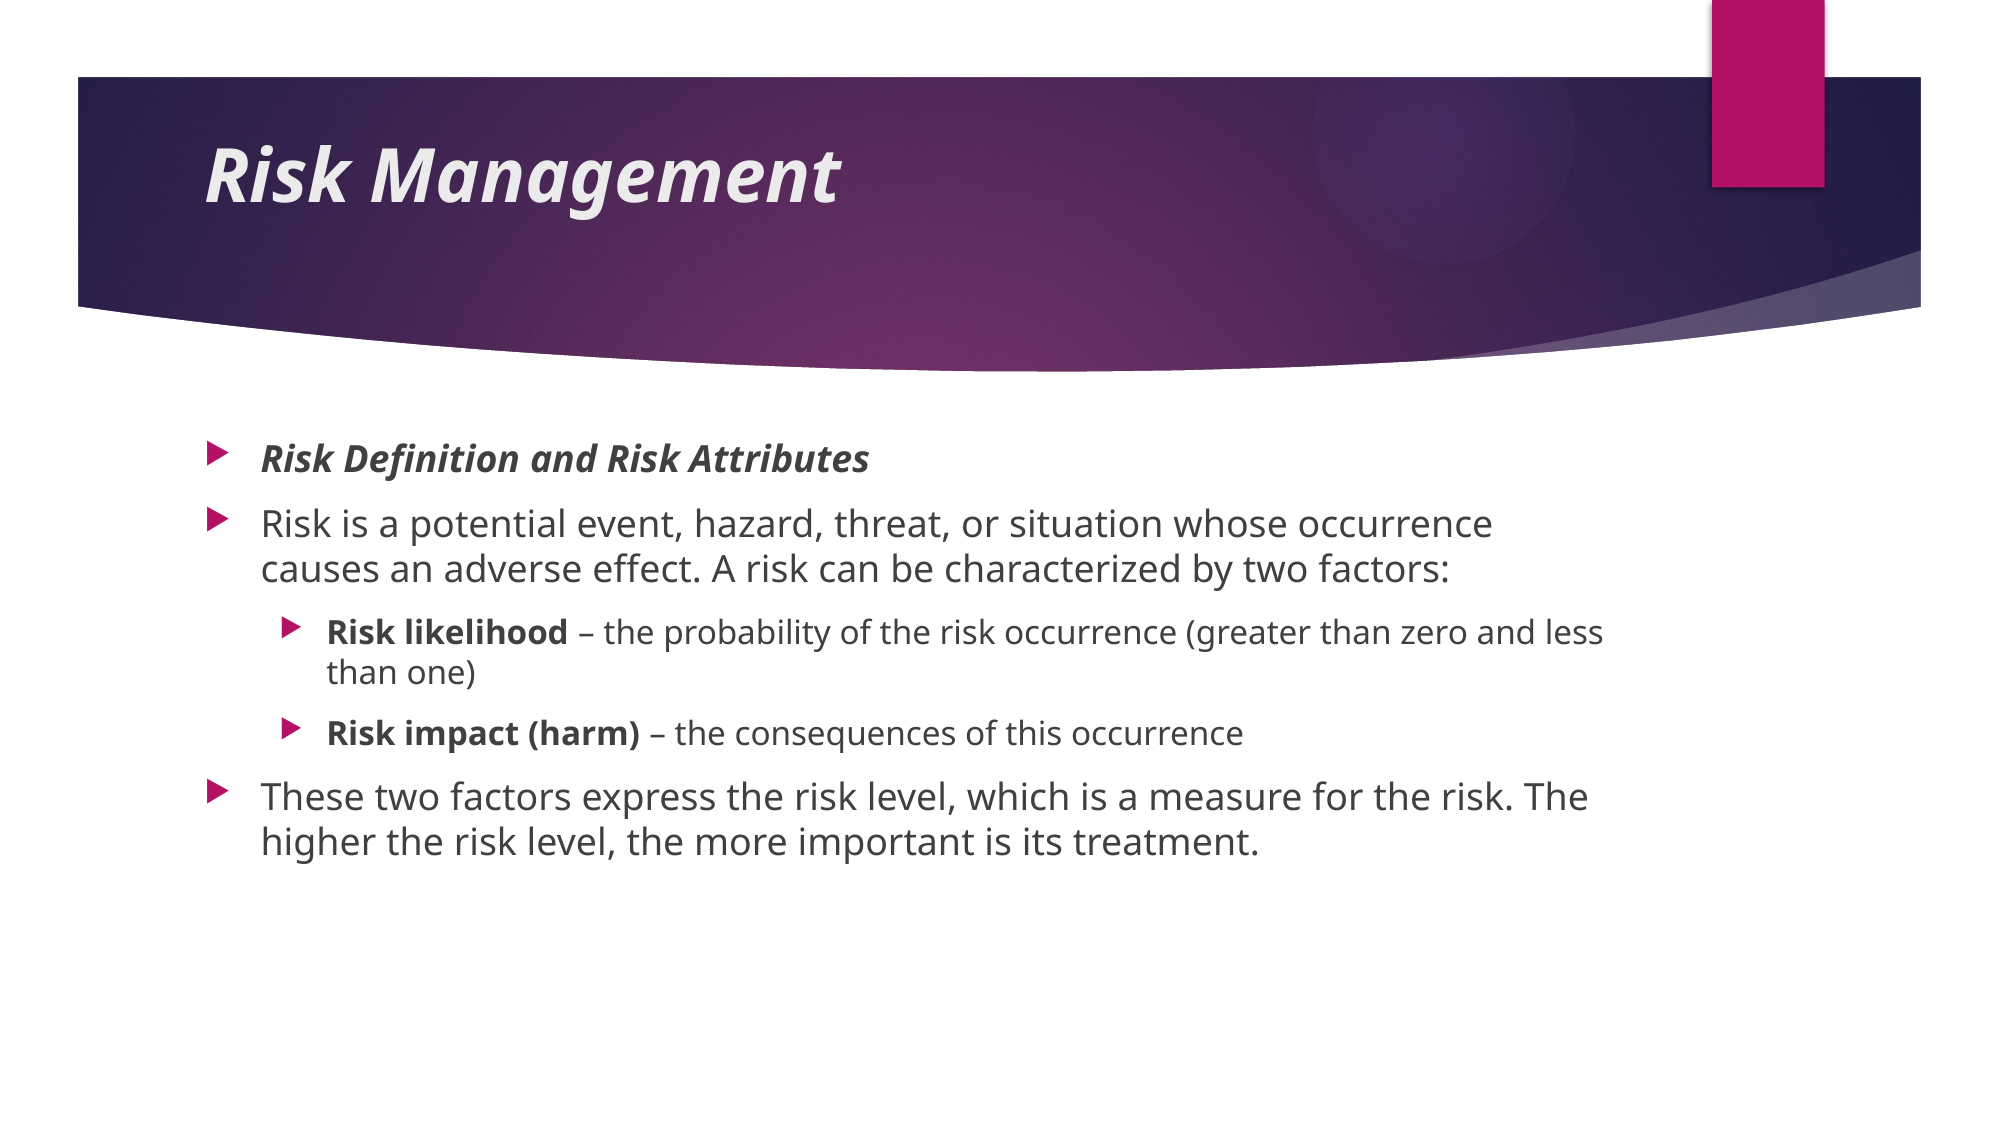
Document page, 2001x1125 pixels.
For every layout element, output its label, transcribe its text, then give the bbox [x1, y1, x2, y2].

title Risk Management [189, 159, 1627, 276]
list Risk Definition and Risk Attributes Risk is a potential event, hazard, threat, or situation whose occurrence causes an adverse effect. A risk can be characterized by two factors: Risk likelihood – the probability of the risk occurrence (greater than zero and less than one) Risk impact (harm) – the consequences of this occurrence These two factors express the risk level, which is a measure for the risk. The higher the risk level, the more important is its treatment. [189, 427, 1638, 988]
